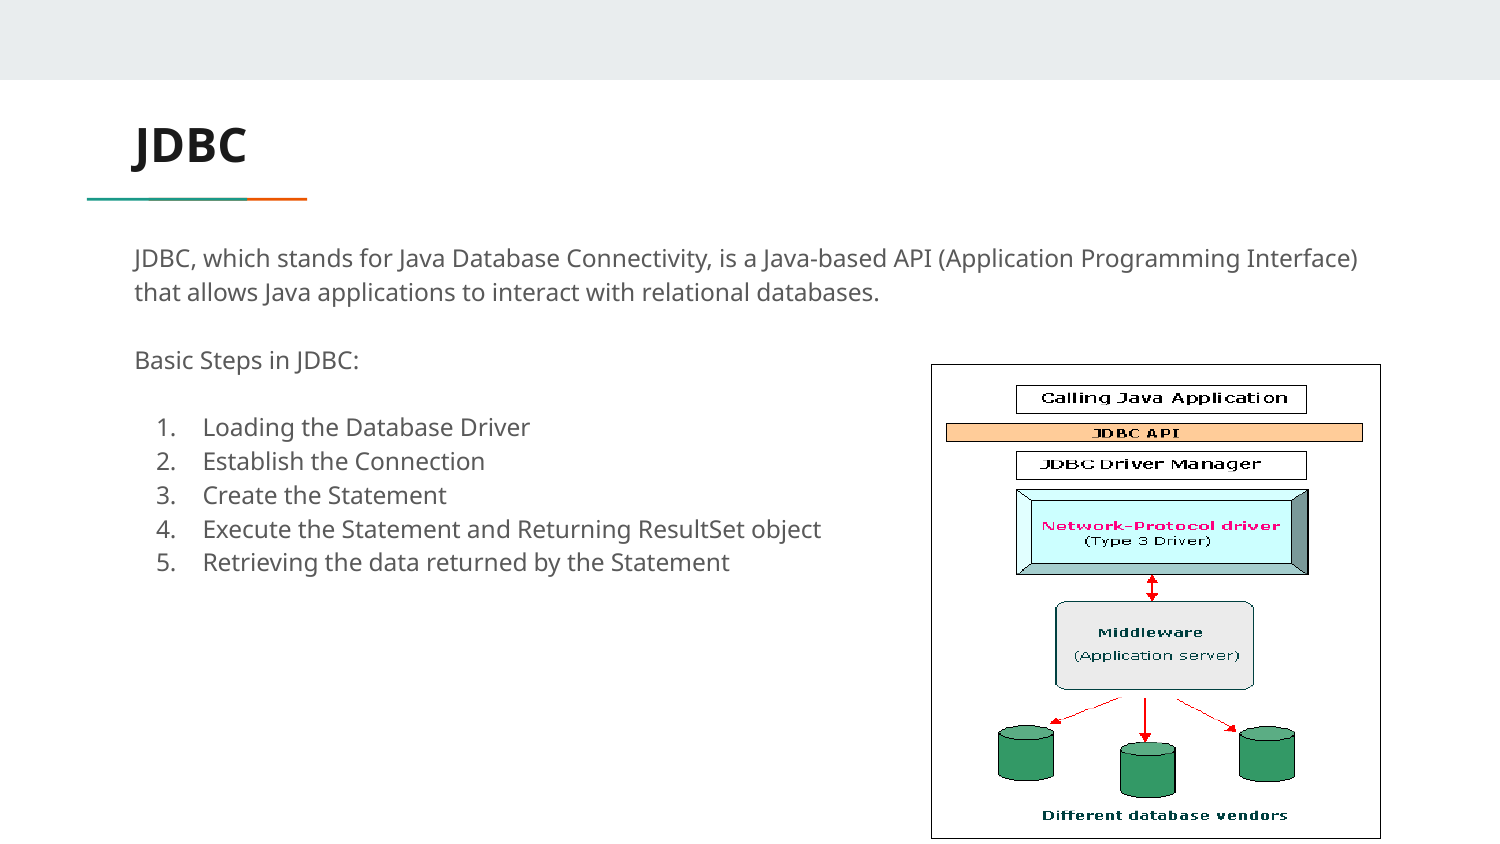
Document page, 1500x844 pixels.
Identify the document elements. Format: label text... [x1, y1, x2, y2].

list JDBC, which stands for Java Database Connectivity, is a Java-based API (Application Programming Interface) that allows Java applications to interact with relational databases. Basic Steps in JDBC: Loading the Database Driver Establish the Connection Create the Statement Execute the Statement and Returning ResultSet object Retrieving the data returned by the Statement [119, 223, 1381, 595]
picture [922, 359, 1391, 844]
title JDBC [119, 100, 1381, 188]
